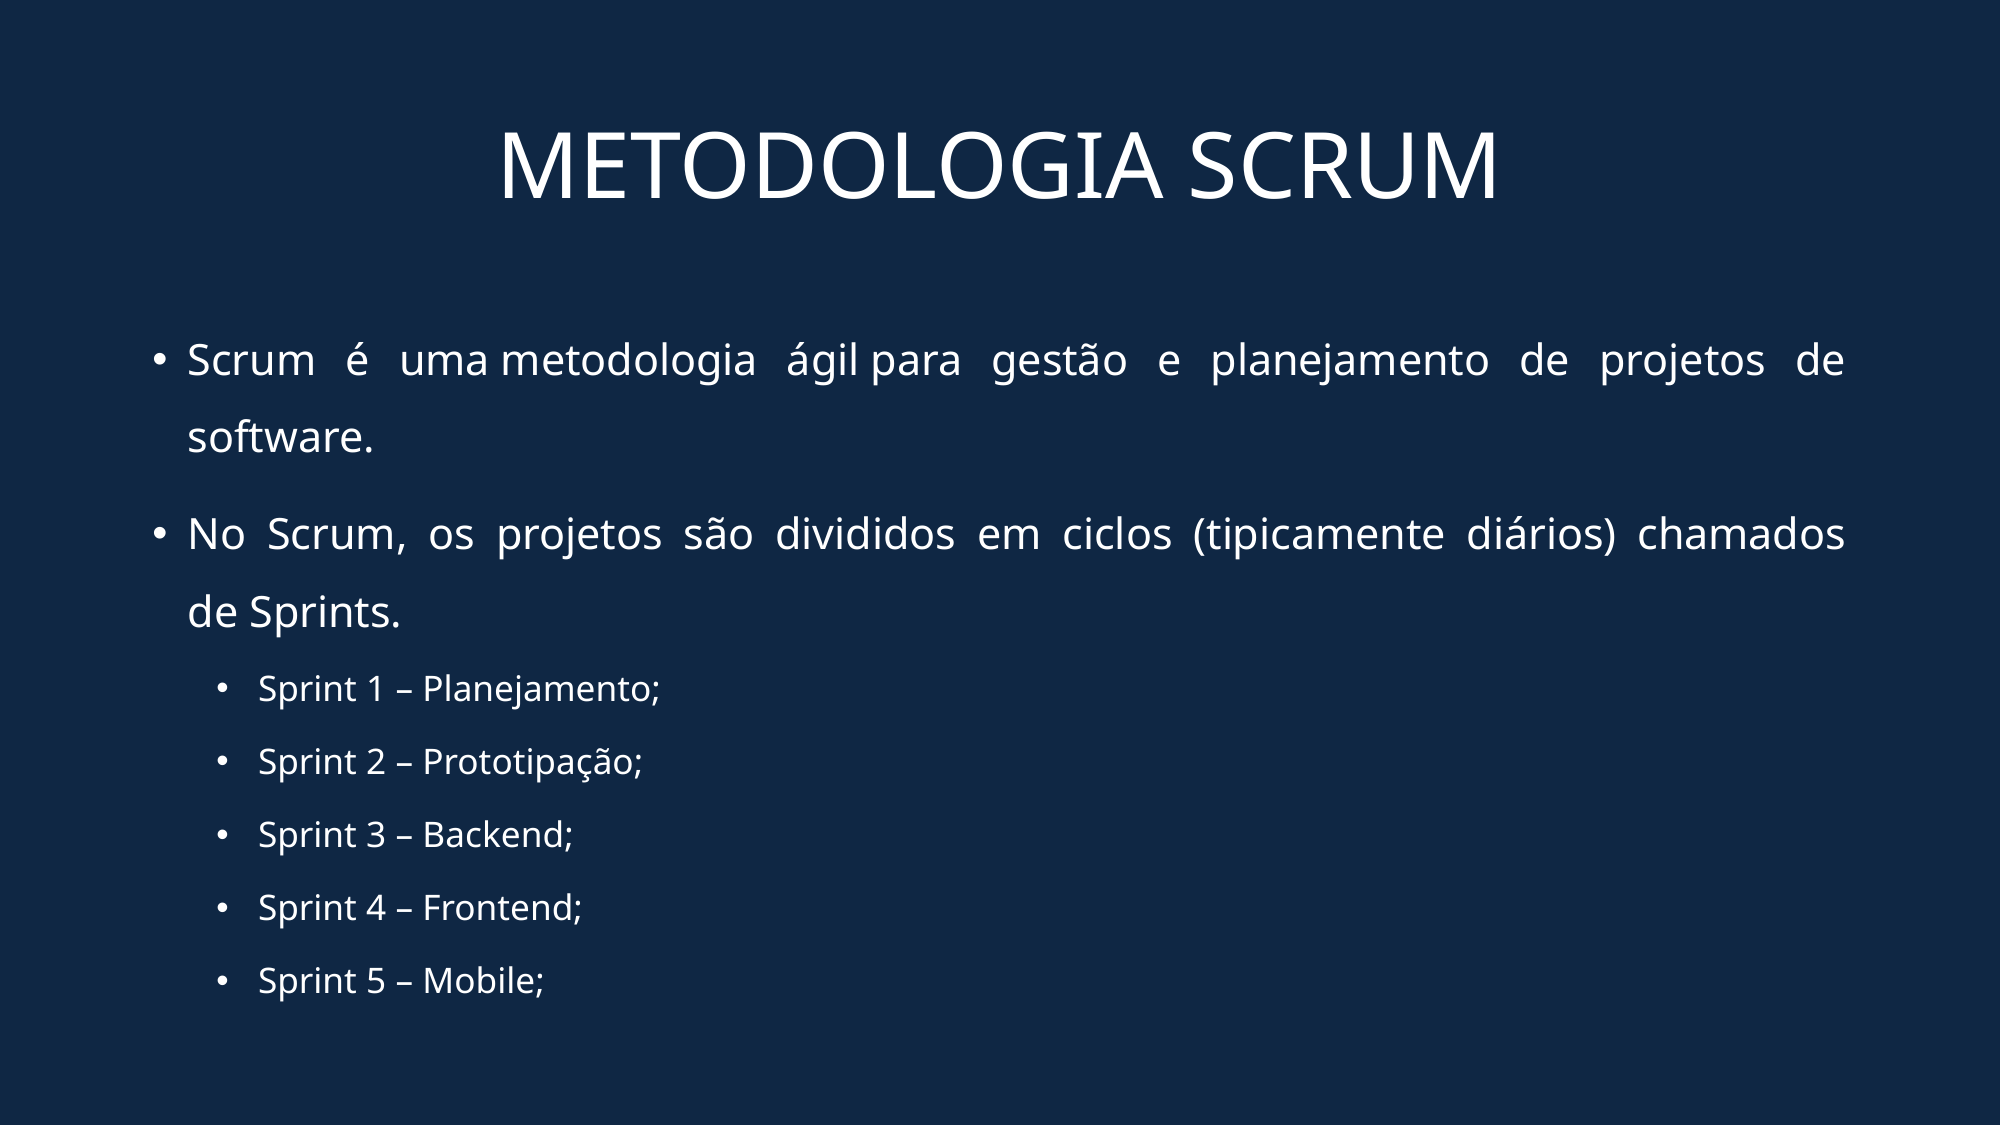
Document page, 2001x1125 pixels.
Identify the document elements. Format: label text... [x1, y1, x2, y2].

title METODOLOGIA SCRUM [137, 59, 1863, 278]
list Scrum é uma metodologia ágil para gestão e planejamento de projetos de software. No Scrum, os projetos são divididos em ciclos (tipicamente diários) chamados de Sprints. Sprint 1 – Planejamento; Sprint 2 – Prototipação; Sprint 3 – Backend; Sprint 4 – Frontend; Sprint 5 – Mobile; [137, 299, 1863, 1014]
